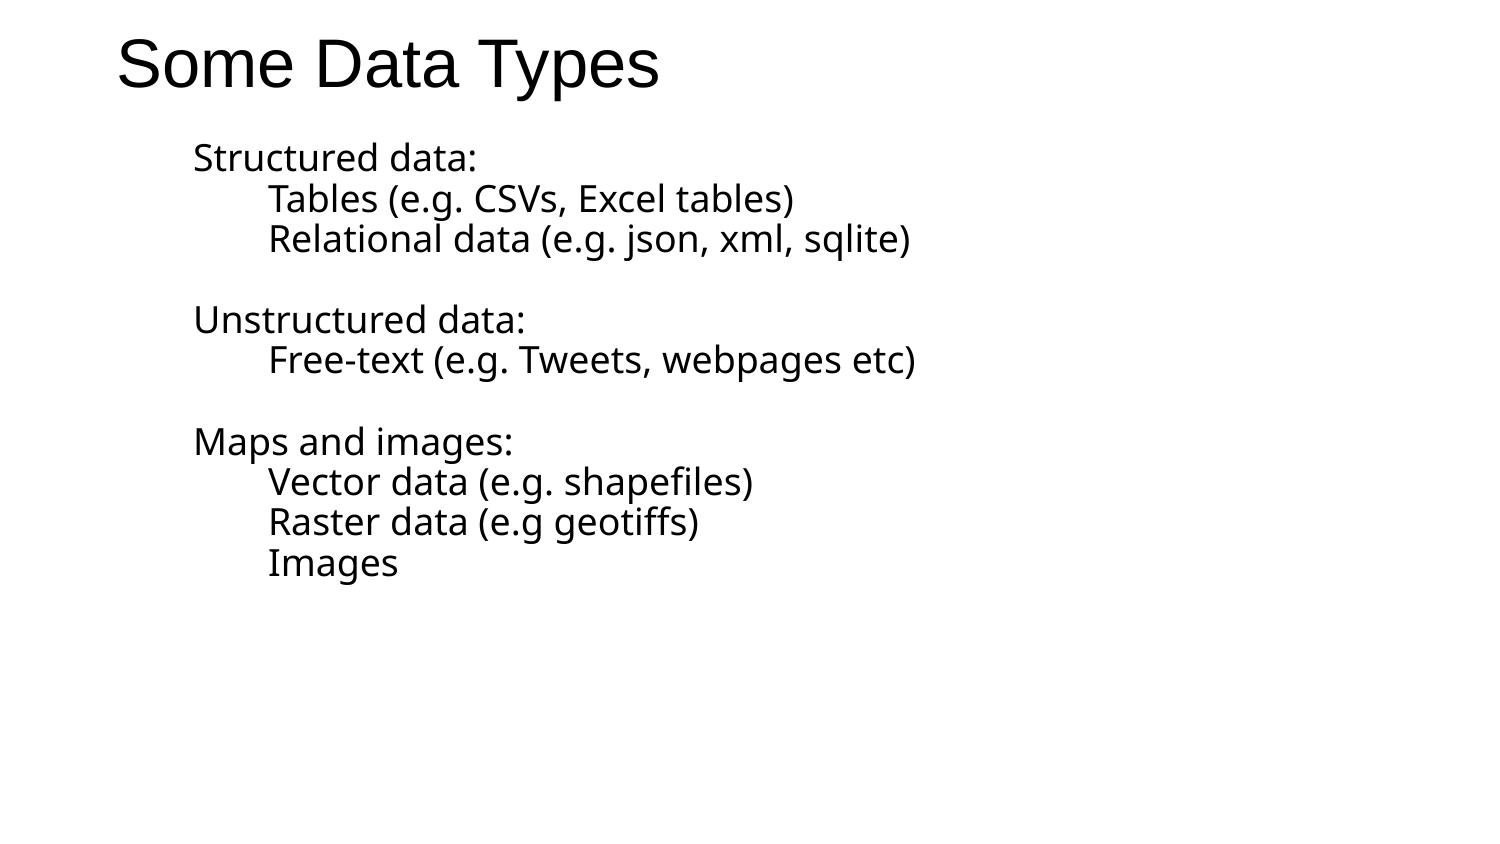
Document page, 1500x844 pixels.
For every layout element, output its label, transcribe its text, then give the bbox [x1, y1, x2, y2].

list Structured data: Tables (e.g. CSVs, Excel tables) Relational data (e.g. json, xml, sqlite) Unstructured data: Free-text (e.g. Tweets, webpages etc) Maps and images: Vector data (e.g. shapefiles) Raster data (e.g geotiffs) Images [103, 124, 1397, 760]
title Some Data Types [101, 24, 1396, 107]
